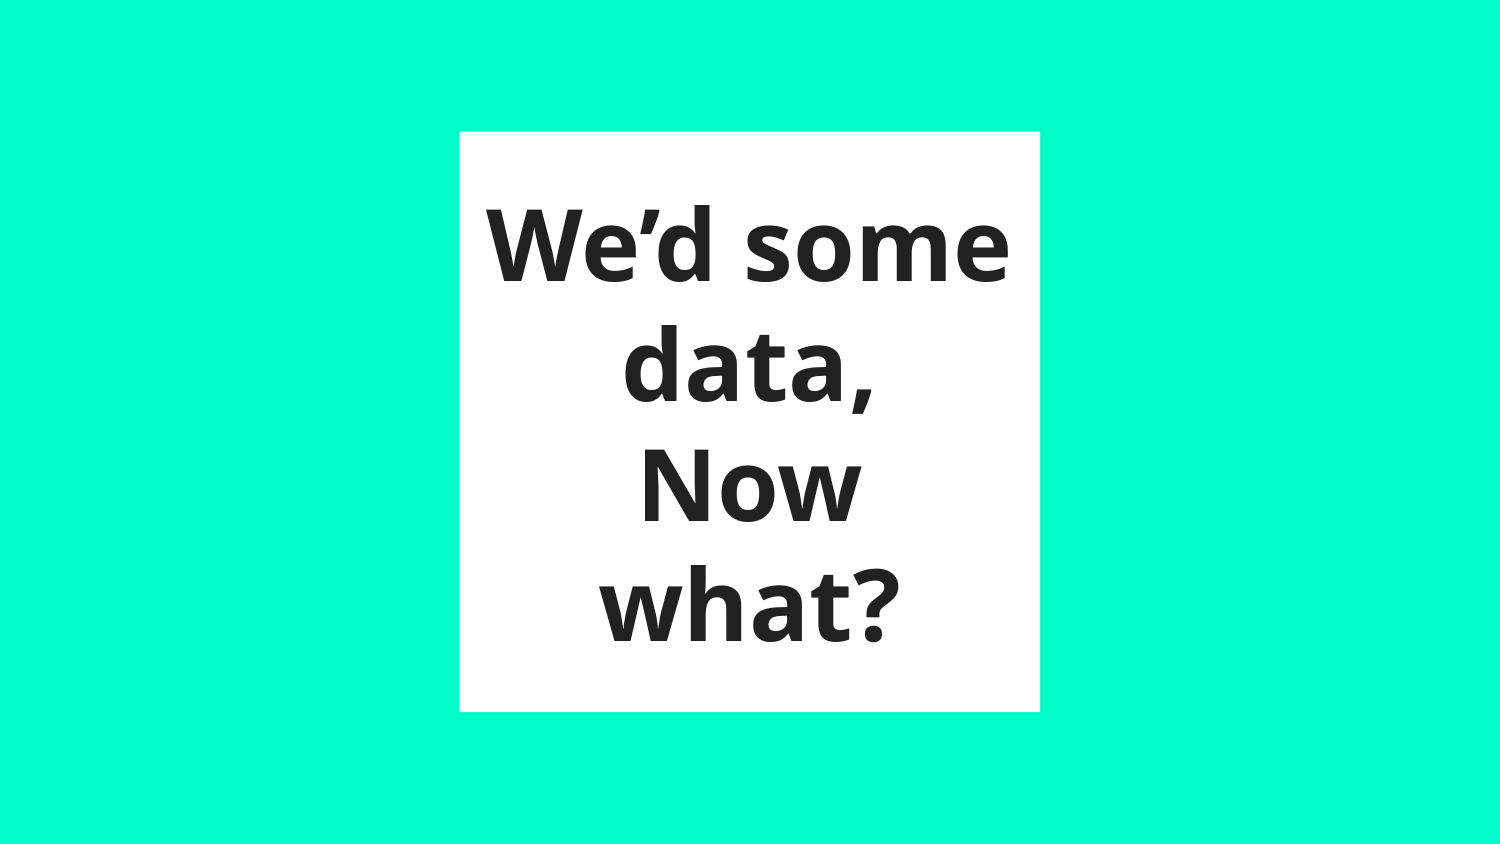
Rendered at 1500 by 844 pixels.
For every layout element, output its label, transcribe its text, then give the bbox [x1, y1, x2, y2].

title We’d some data, Now what? [459, 131, 1041, 713]
